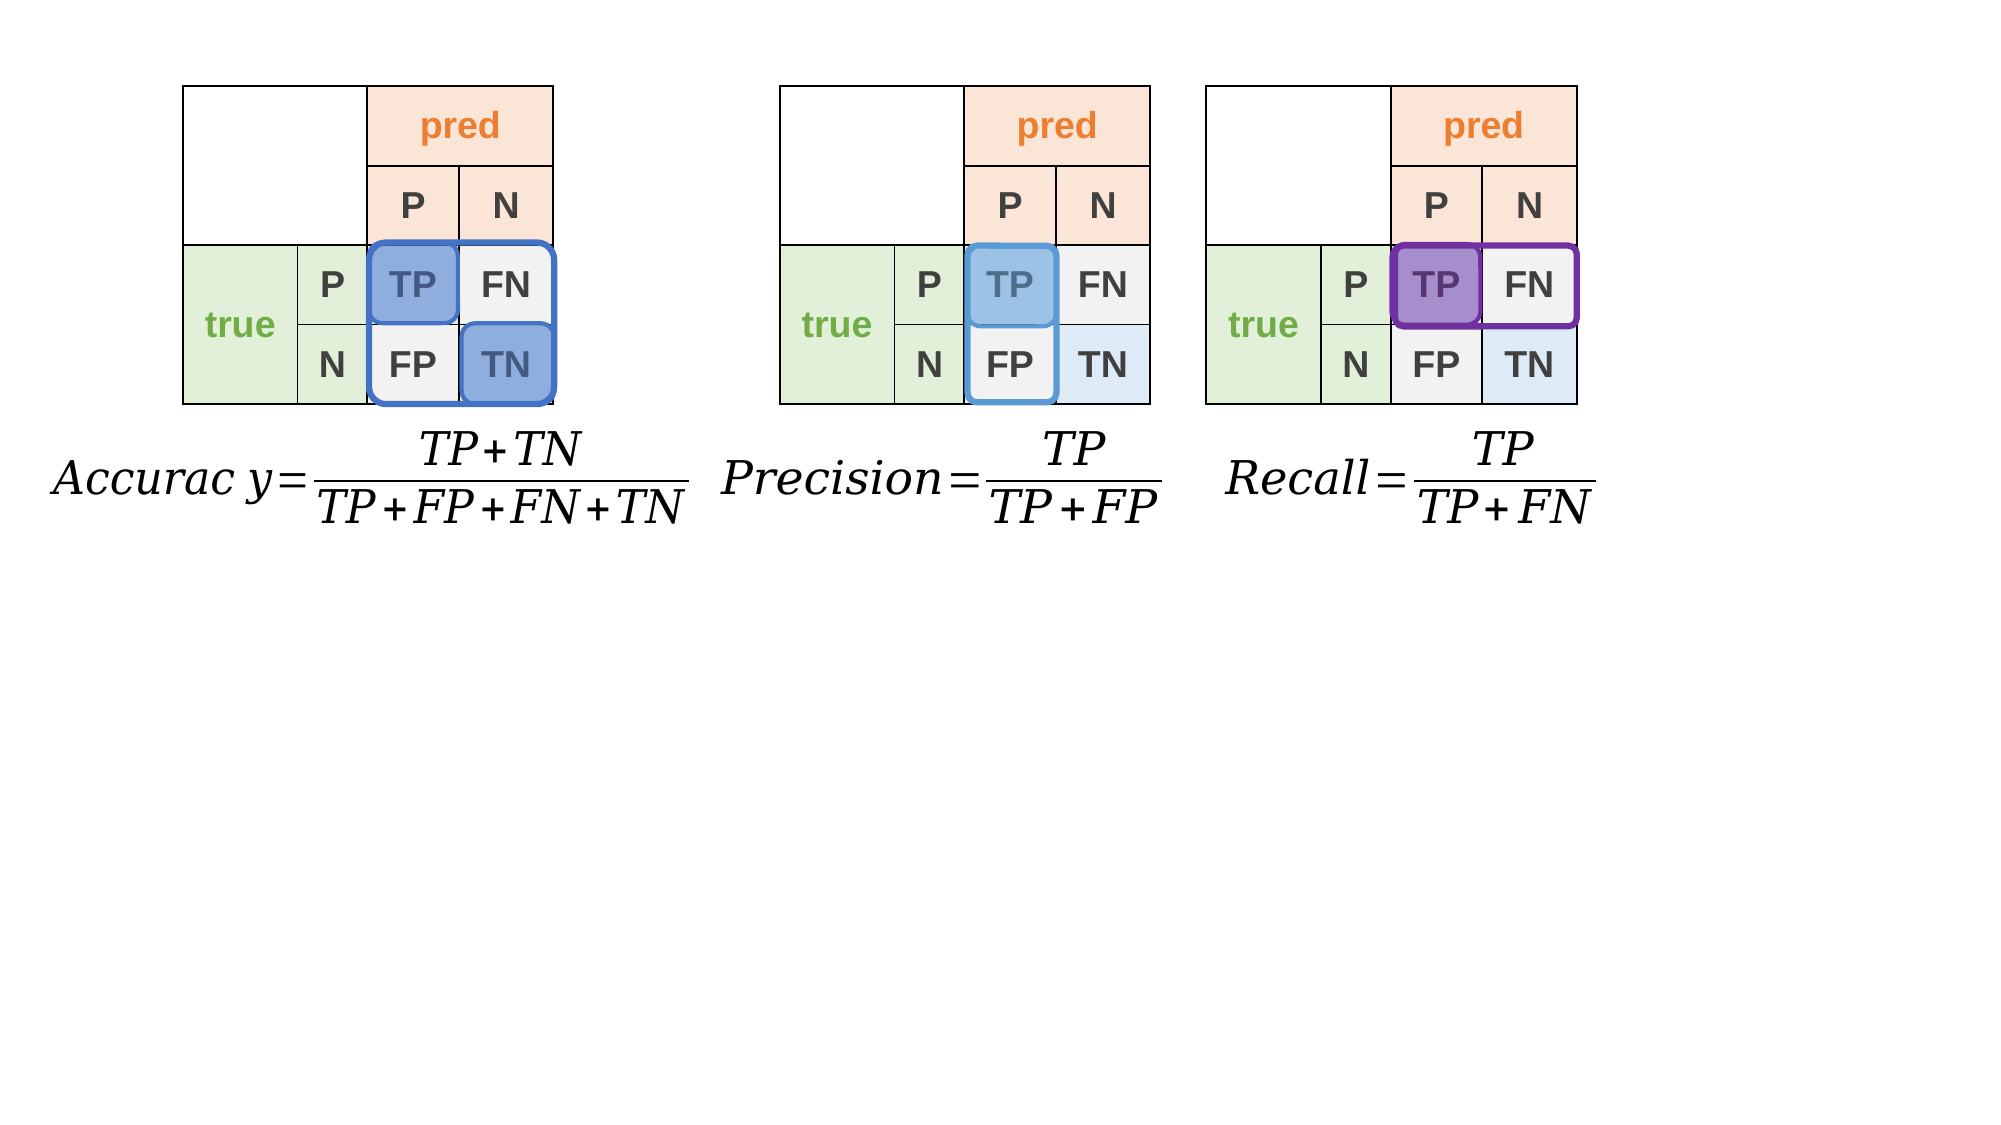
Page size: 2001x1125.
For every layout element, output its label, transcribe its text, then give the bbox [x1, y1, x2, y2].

text_box [367, 241, 459, 325]
table_cell P [965, 167, 1055, 244]
table_cell P [1392, 167, 1481, 244]
table_header [1207, 87, 1390, 244]
text_box [1395, 244, 1578, 328]
text_box [367, 241, 556, 406]
table_cell N [1057, 167, 1149, 244]
text_box [966, 317, 1058, 404]
table_header pred [965, 87, 1149, 165]
table_cell true [184, 246, 297, 403]
table_cell FP [368, 393, 376, 403]
table_cell N [460, 167, 552, 244]
table_cell FP [965, 325, 971, 403]
table_cell N [1322, 325, 1390, 403]
table_header pred [1392, 87, 1576, 165]
table_cell FN [1057, 246, 1149, 324]
table_cell TN [1483, 325, 1576, 403]
table_cell TN [1057, 325, 1149, 403]
text_box [966, 244, 1058, 328]
table_cell FP [1392, 325, 1481, 403]
table_cell P [1322, 246, 1390, 324]
table_header pred [368, 87, 552, 165]
table_header [184, 87, 366, 244]
table_cell P [298, 246, 366, 324]
table_cell P [368, 167, 458, 244]
table_cell true [1207, 246, 1320, 403]
table_cell N [1483, 167, 1576, 244]
table_header [781, 87, 963, 244]
table_cell N [895, 325, 963, 403]
text_box [460, 322, 556, 406]
table_cell N [298, 325, 366, 403]
table_cell P [895, 246, 963, 324]
table_cell true [781, 246, 894, 403]
table_cell TP [965, 246, 970, 324]
text_box [1390, 242, 1482, 326]
